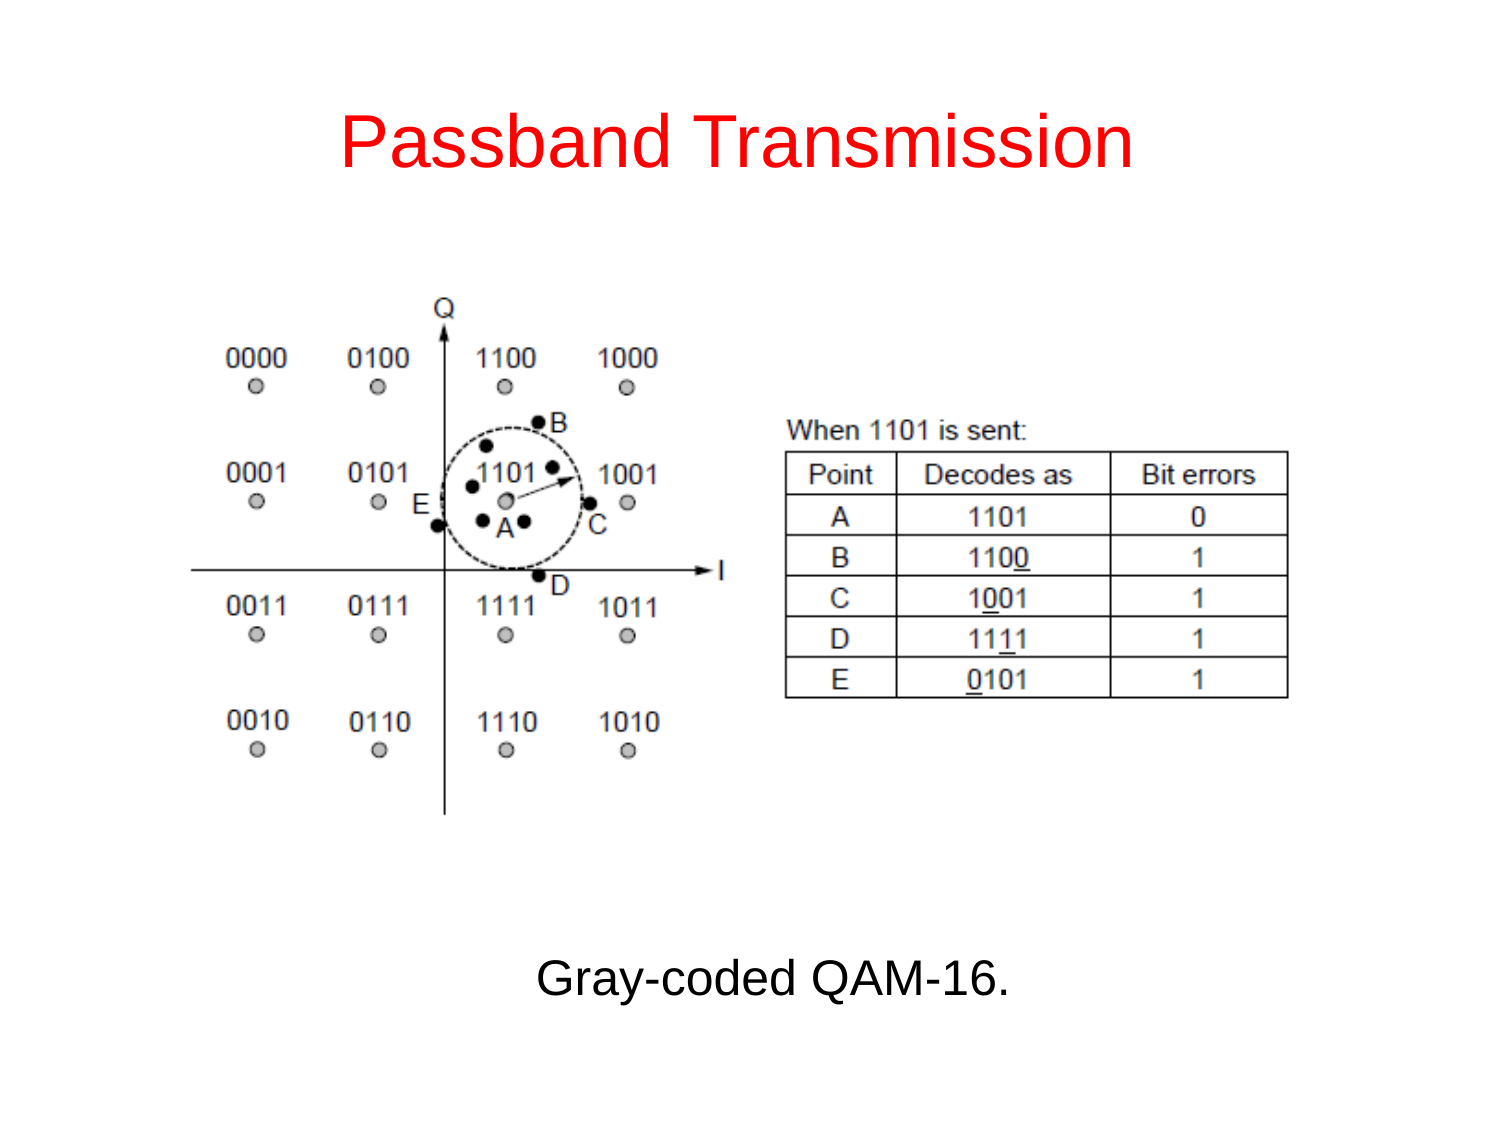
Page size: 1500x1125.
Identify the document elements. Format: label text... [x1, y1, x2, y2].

title Passband Transmission [62, 50, 1413, 225]
picture [172, 274, 1313, 844]
list Gray-coded QAM-16. [47, 937, 1500, 1075]
